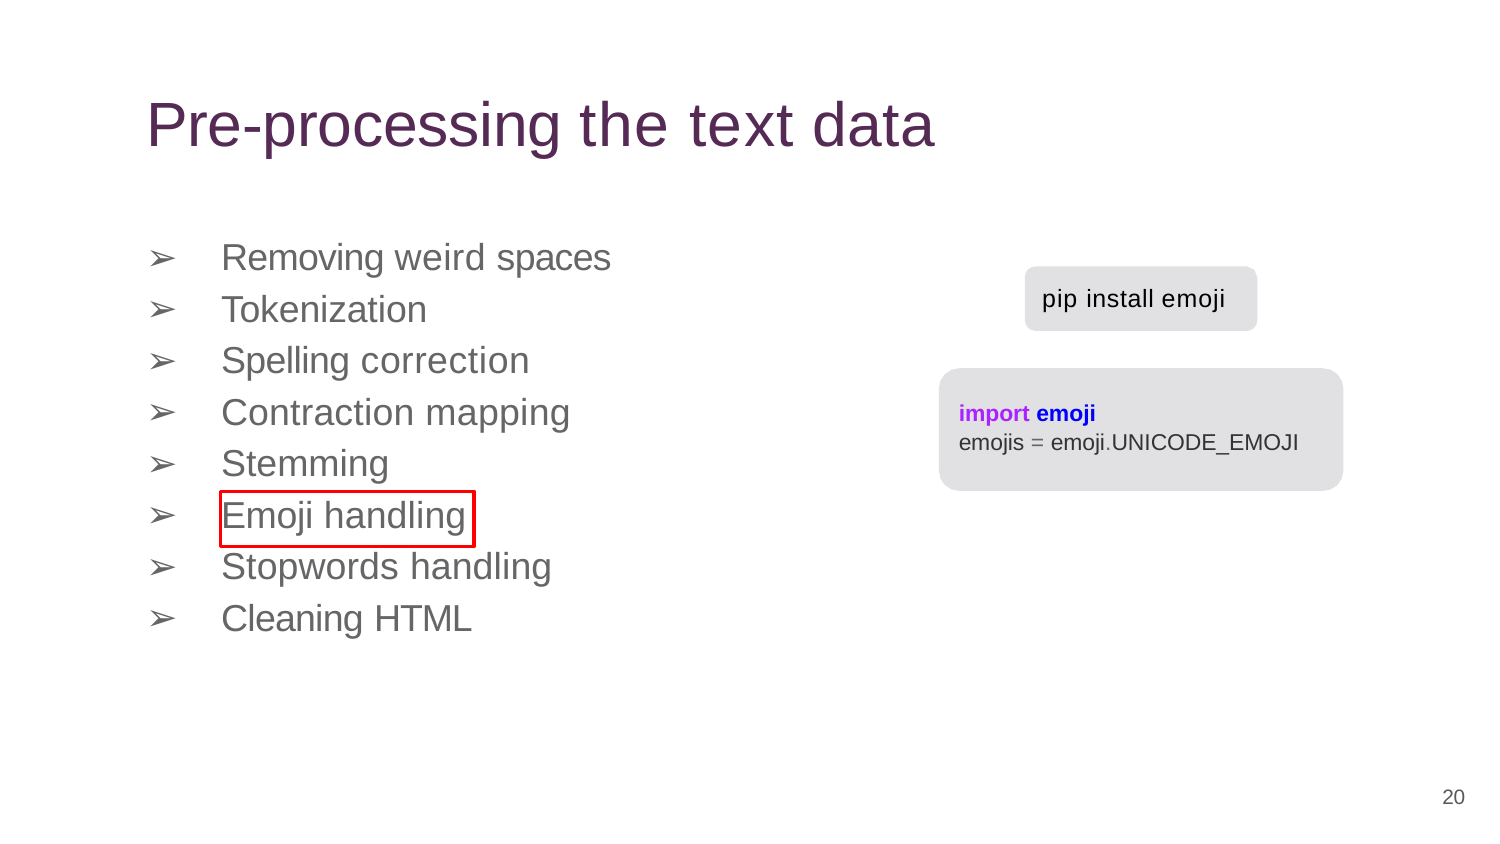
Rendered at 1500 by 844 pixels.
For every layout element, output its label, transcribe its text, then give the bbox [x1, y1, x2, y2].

text_box import emoji emojis = emoji.UNICODE_EMOJI [956, 396, 1303, 455]
text_box [220, 491, 474, 547]
text_box [938, 368, 1344, 491]
text_box 20 [1440, 781, 1468, 809]
text_box Pre-processing the text data [143, 81, 938, 225]
text_box Removing weird spaces Tokenization Spelling correction Contraction mapping Stemming Emoji handling Stopwords handling Cleaning HTML [143, 224, 617, 639]
text_box [1024, 266, 1258, 331]
text_box pip install emoji [1039, 280, 1228, 313]
